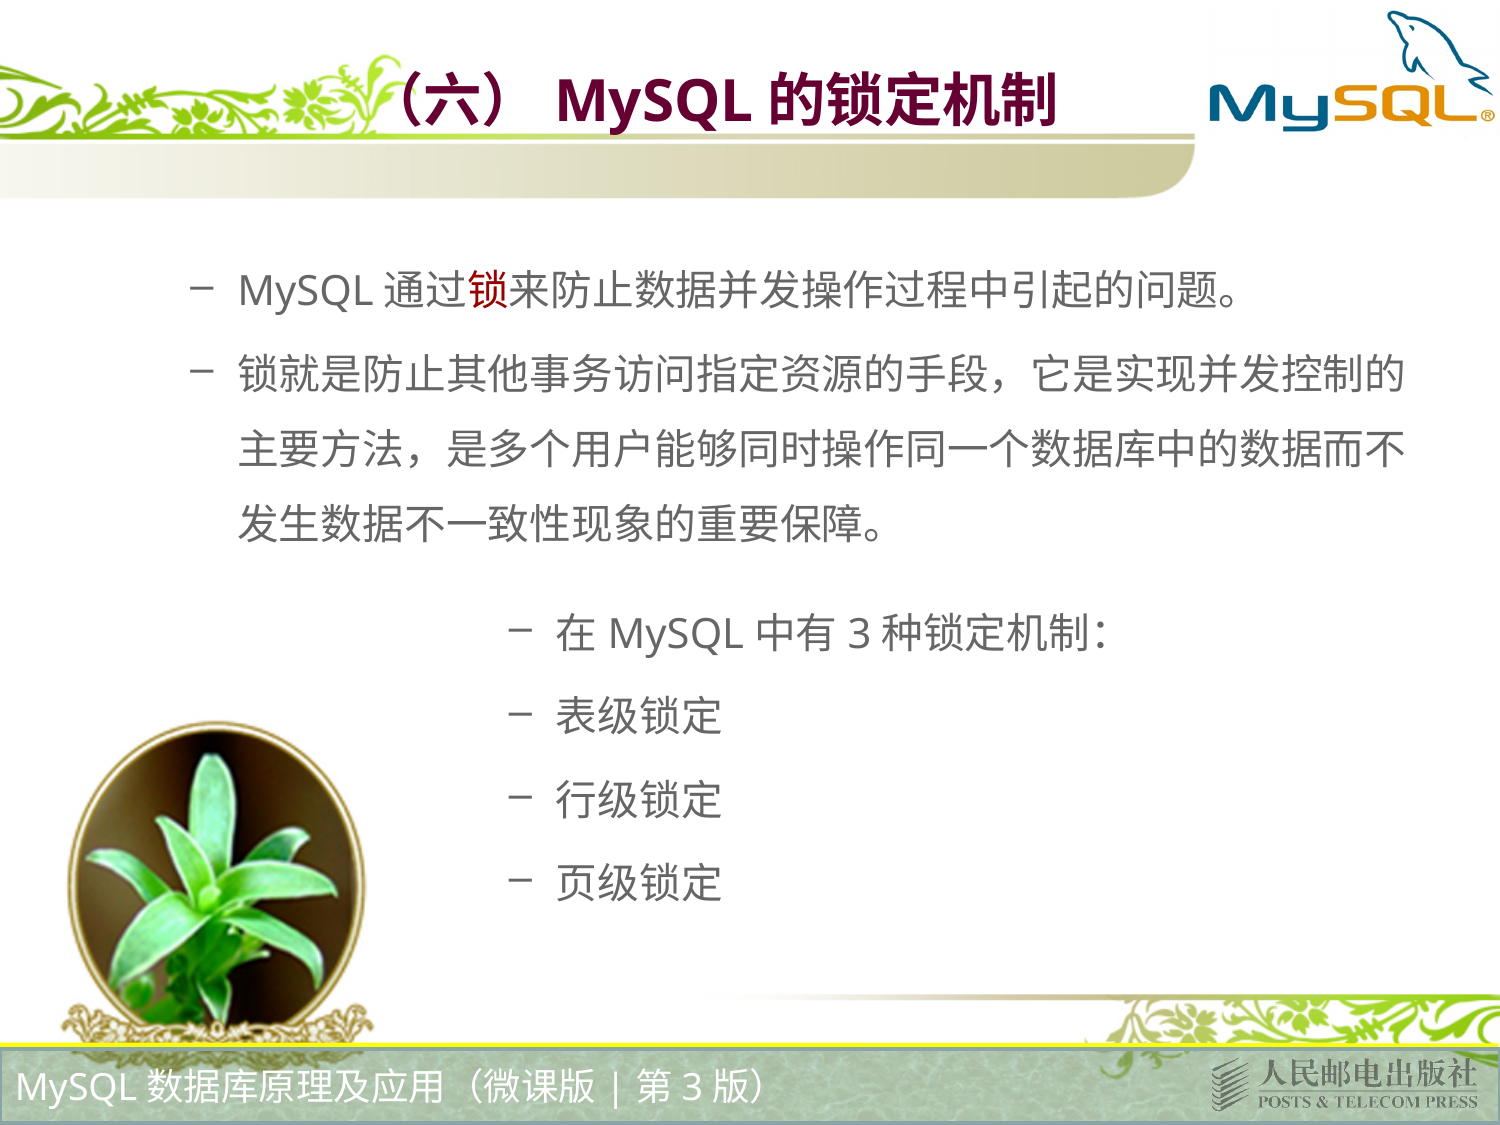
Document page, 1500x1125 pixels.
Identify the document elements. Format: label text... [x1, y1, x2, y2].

picture [0, 0, 1500, 1047]
picture [2, 1051, 1198, 1121]
picture [1490, 1051, 1498, 1121]
list MySQL通过锁来防止数据并发操作过程中引起的问题。 锁就是防止其他事务访问指定资源的手段，它是实现并发控制的主要方法，是多个用户能够同时操作同一个数据库中的数据而不发生数据不一致性现象的重要保障。 [100, 231, 1436, 582]
title （六）MySQL的锁定机制 [237, 35, 1188, 160]
text_box 在MySQL中有3种锁定机制： 表级锁定 行级锁定 页级锁定 [419, 574, 1202, 914]
